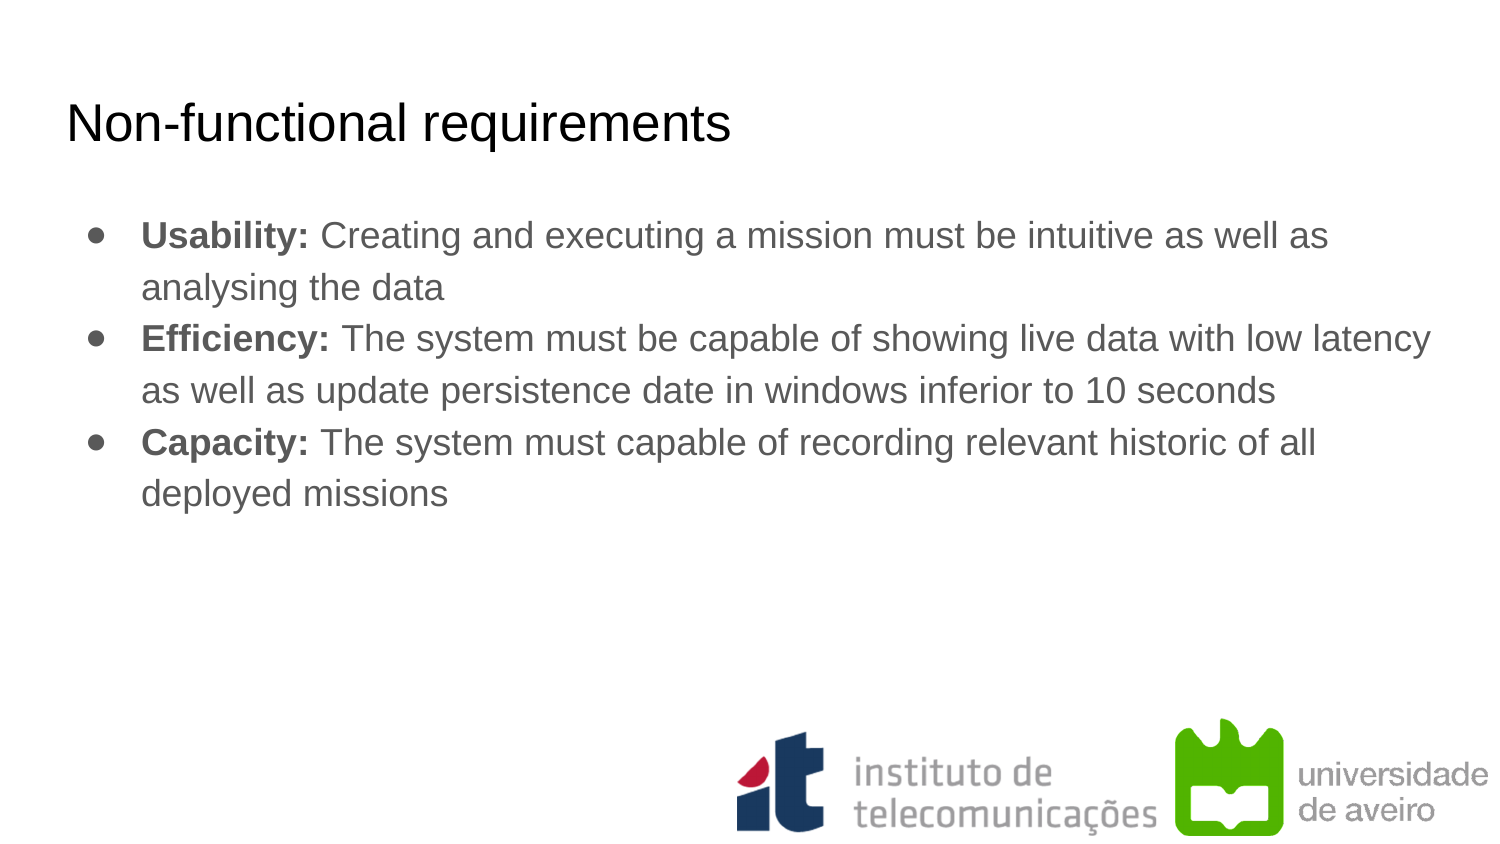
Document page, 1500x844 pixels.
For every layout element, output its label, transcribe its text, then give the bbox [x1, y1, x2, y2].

list Usability: Creating and executing a mission must be intuitive as well as analysing the data Efficiency: The system must be capable of showing live data with low latency as well as update persistence date in windows inferior to 10 seconds Capacity: The system must capable of recording relevant historic of all deployed missions [51, 189, 1449, 750]
picture [737, 708, 1488, 837]
title Non-functional requirements [51, 72, 1449, 167]
